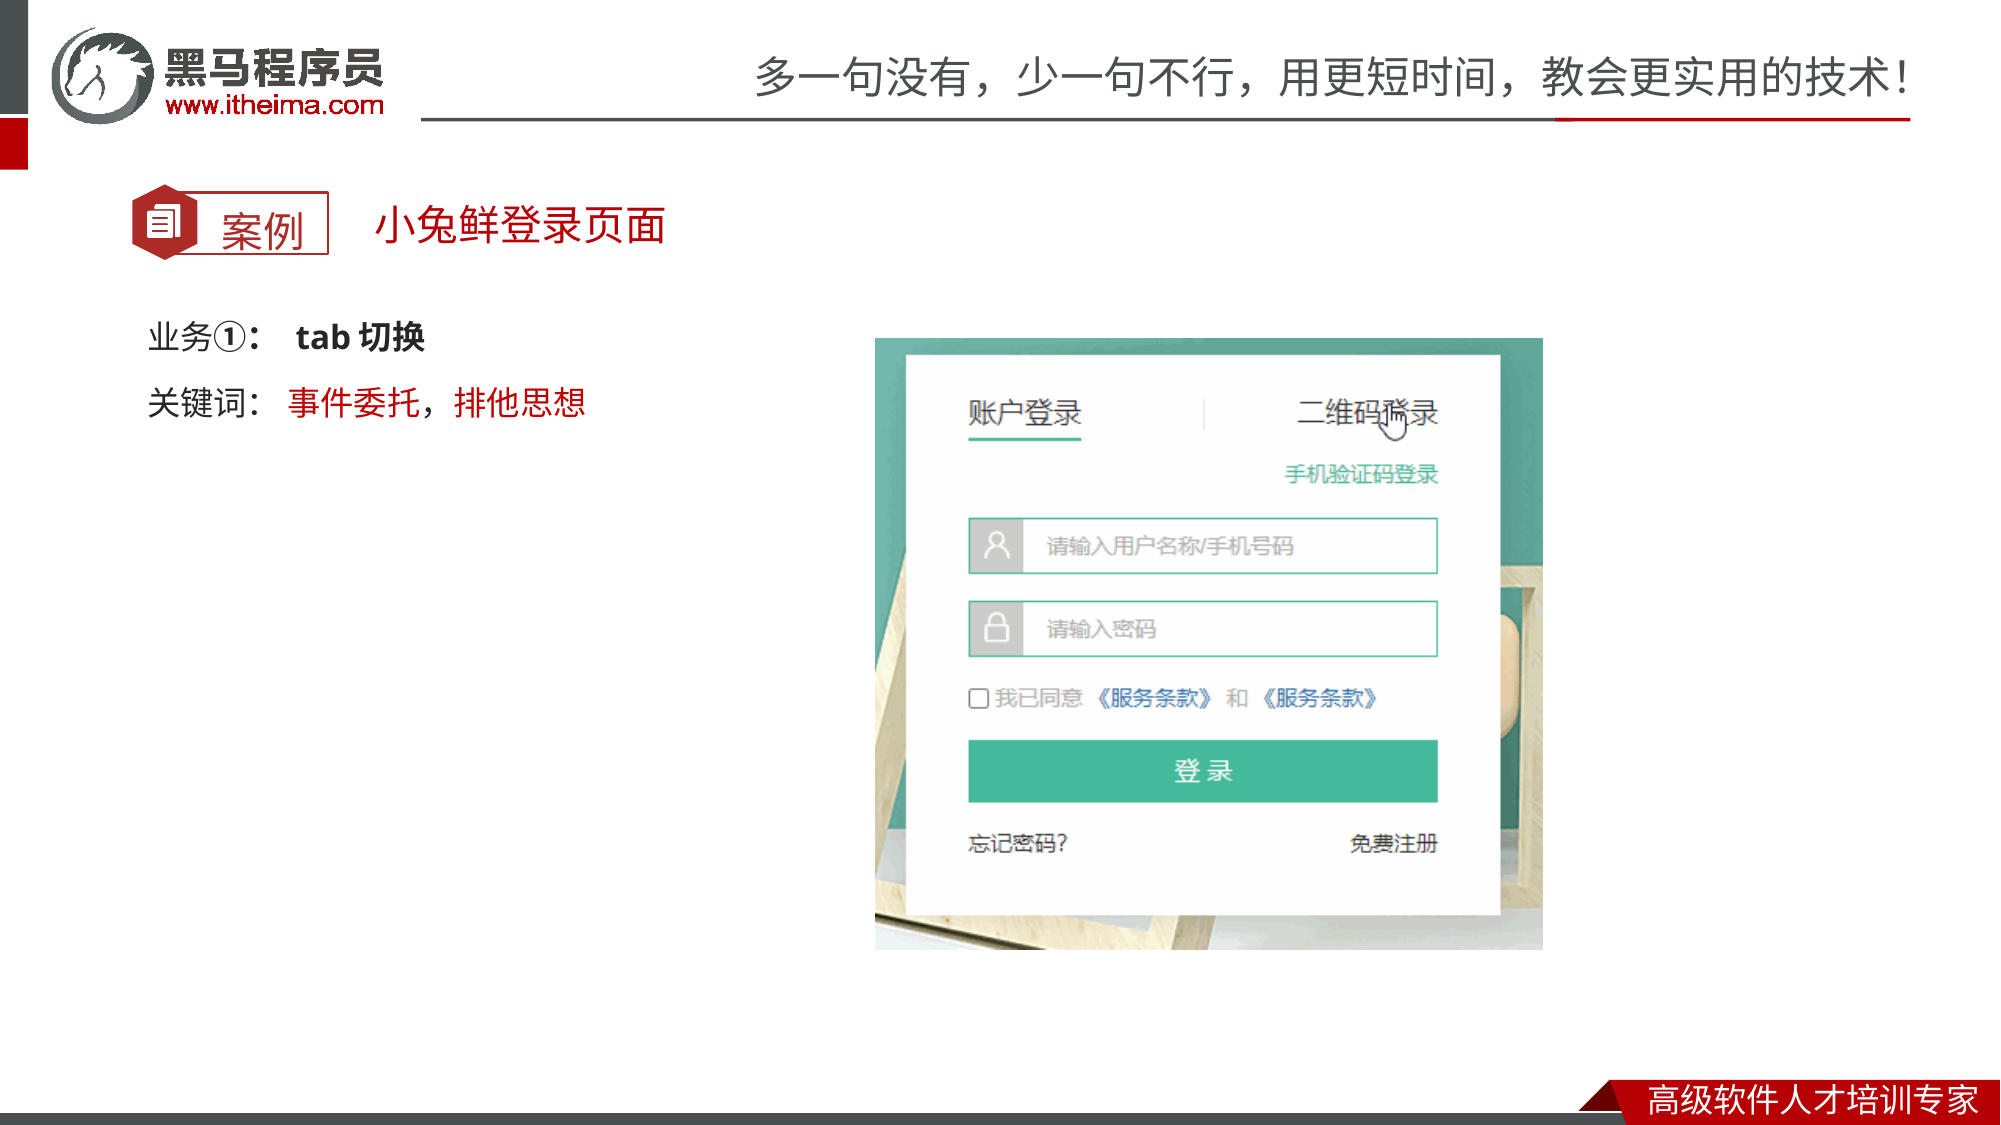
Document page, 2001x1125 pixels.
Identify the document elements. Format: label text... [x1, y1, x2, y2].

picture [874, 338, 1543, 950]
list 业务①： tab切换 关键词： 事件委托，排他思想 [132, 288, 1644, 1036]
picture [50, 26, 384, 125]
picture [147, 204, 181, 238]
list 小兔鲜登录页面 [360, 181, 1872, 266]
